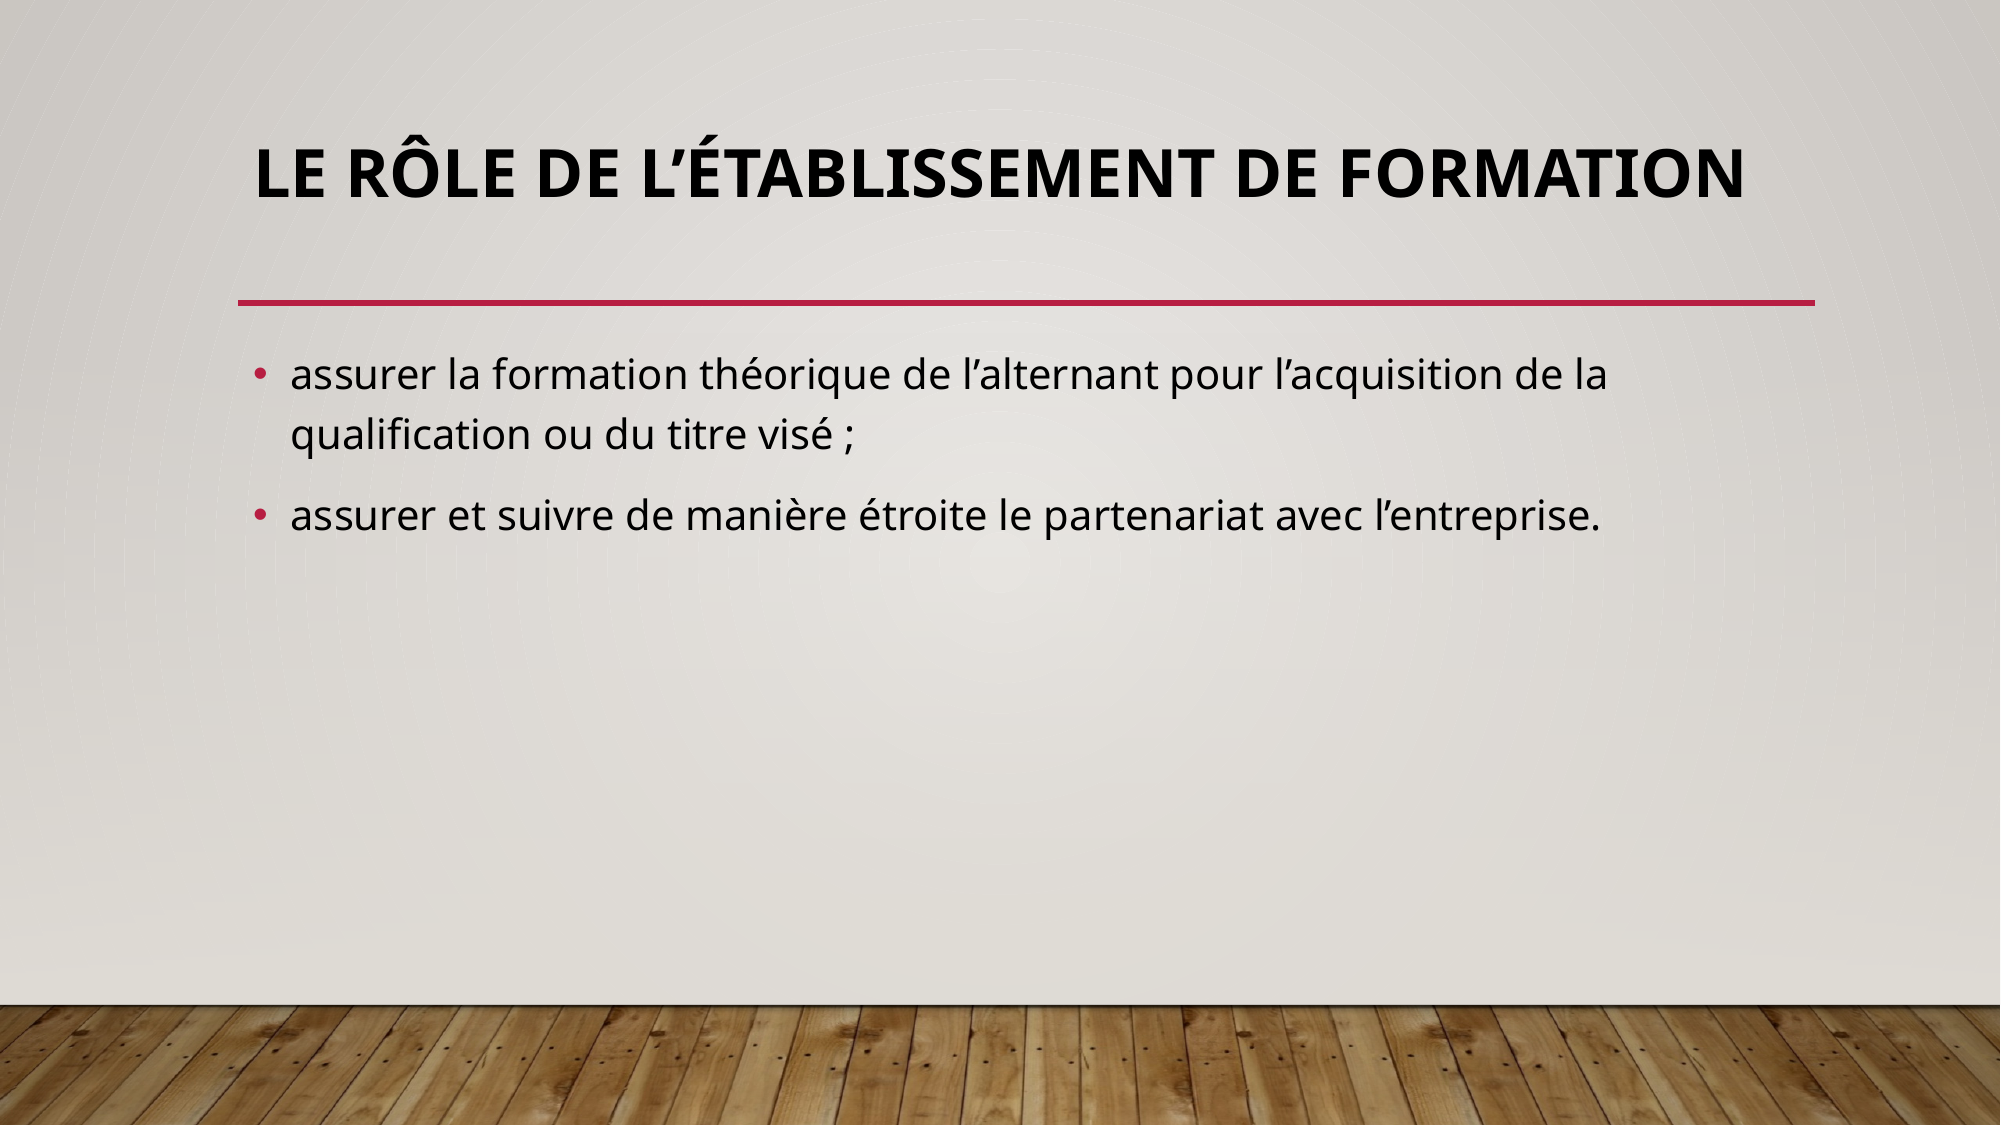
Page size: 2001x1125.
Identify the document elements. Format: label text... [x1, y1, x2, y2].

list assurer la formation théorique de l’alternant pour l’acquisition de la qualification ou du titre visé ; assurer et suivre de manière étroite le partenariat avec l’entreprise. [238, 330, 1814, 897]
picture [0, 1005, 2000, 1125]
title Le rôle de l’établissement de formation [238, 131, 1814, 305]
